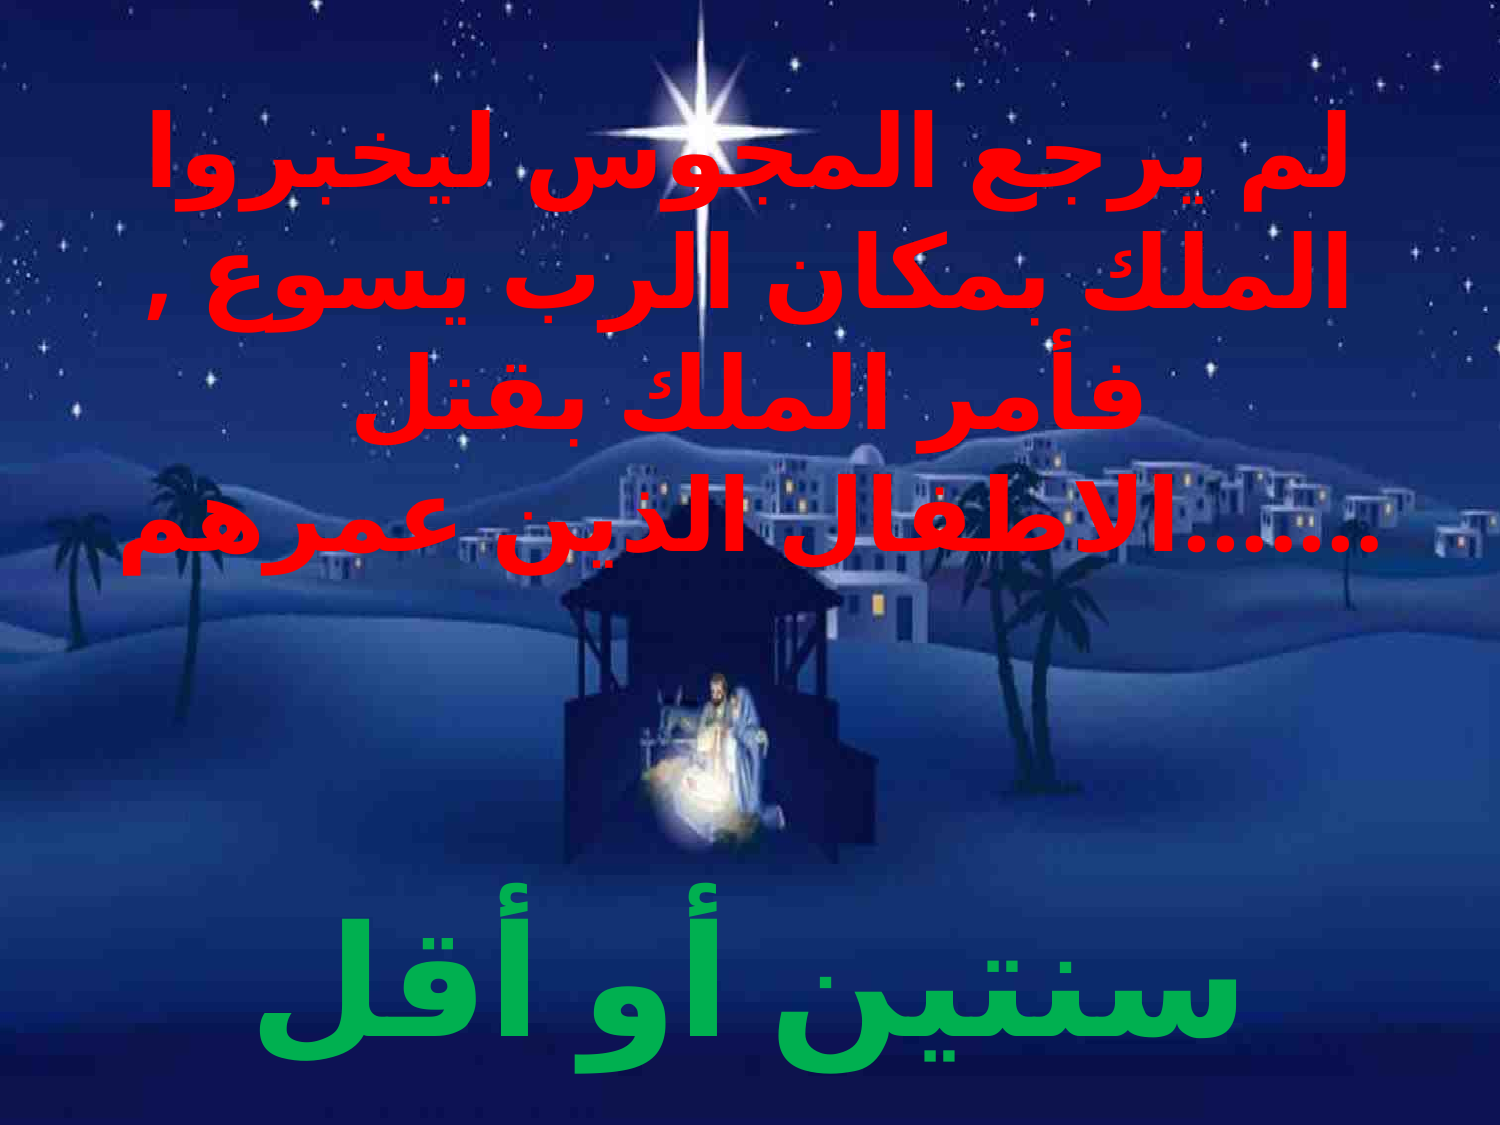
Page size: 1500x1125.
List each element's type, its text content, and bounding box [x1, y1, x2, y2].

picture [0, 0, 1500, 1125]
list سنتين أو أقل [75, 687, 1425, 1075]
title لم يرجع المجوس ليخبروا الملك بمكان الرب يسوع , فأمر الملك بقتل …….الاطفال الذين عمرهم [75, 45, 1425, 613]
